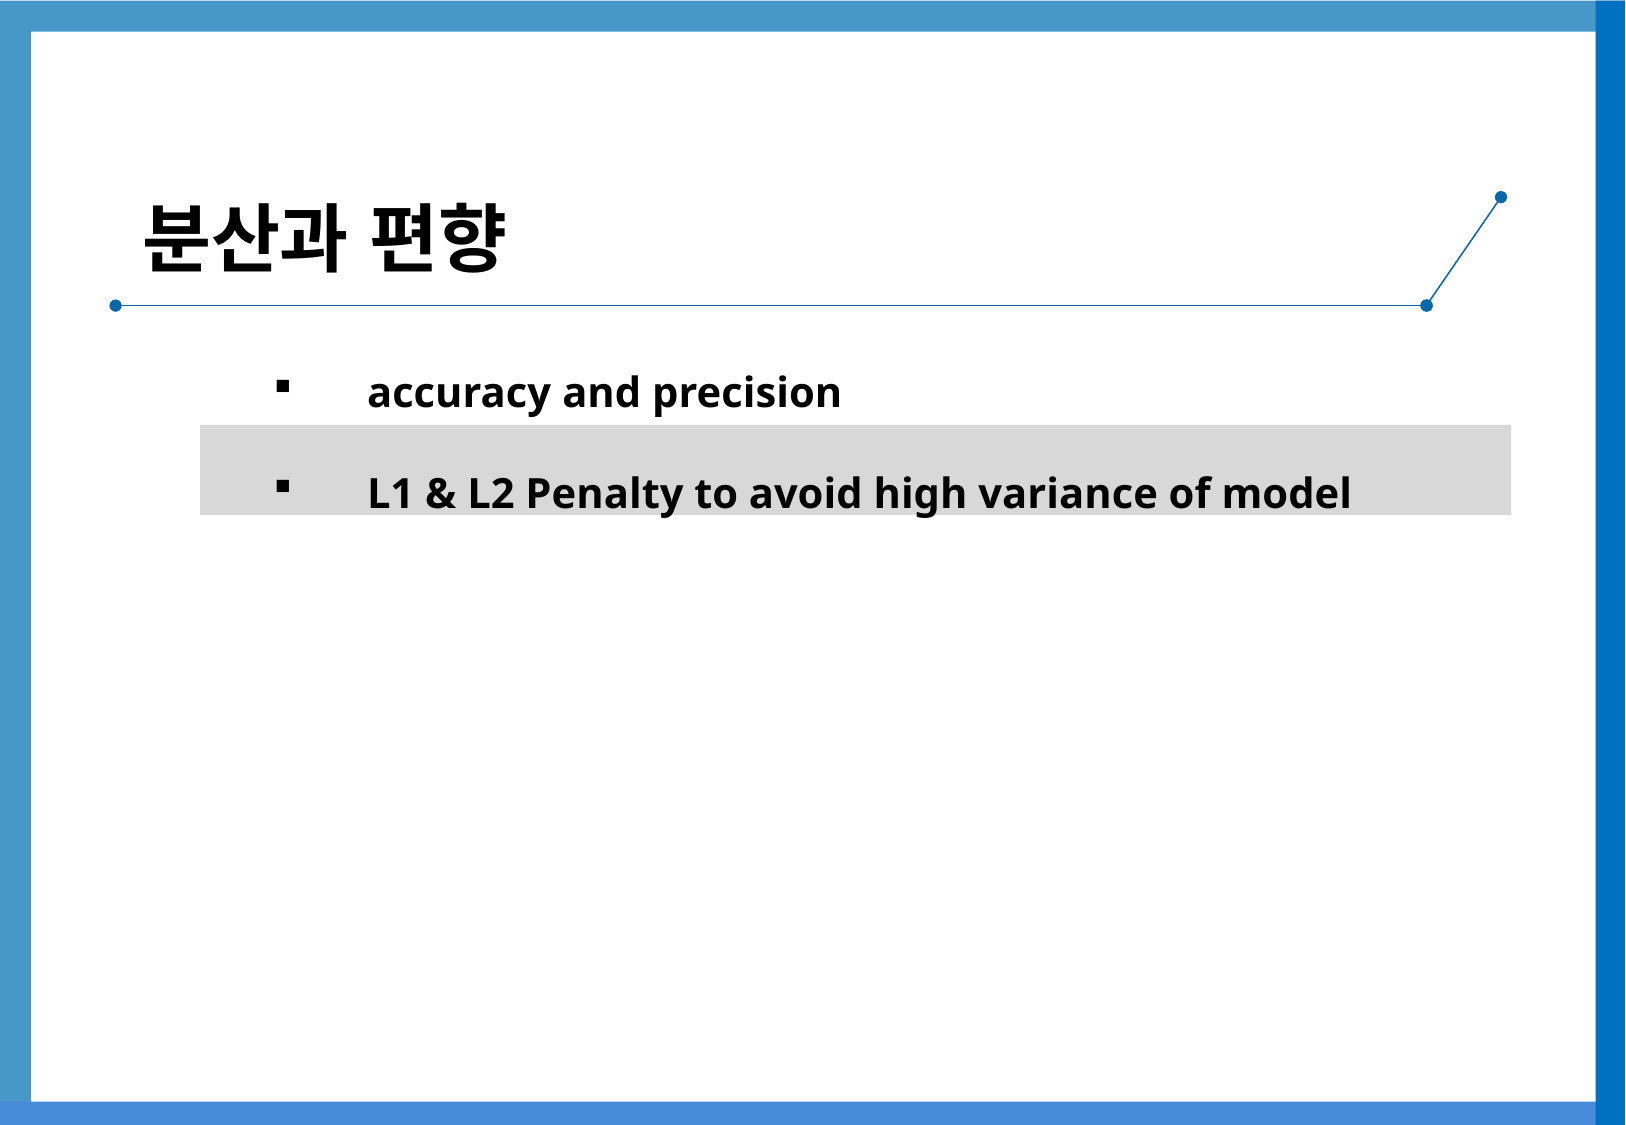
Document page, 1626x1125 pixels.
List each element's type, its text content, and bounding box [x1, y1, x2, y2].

text_box [200, 424, 258, 516]
text_box [1594, 0, 1625, 1125]
text_box [1486, 424, 1512, 516]
text_box [0, 1100, 1594, 1125]
text_box 분산과 편향 [127, 184, 1226, 290]
text_box [0, 24, 33, 1100]
text_box [0, 0, 1594, 34]
text_box accuracy and precision L1 & L2 Penalty to avoid high variance of model [258, 313, 1486, 524]
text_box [1426, 196, 1502, 306]
